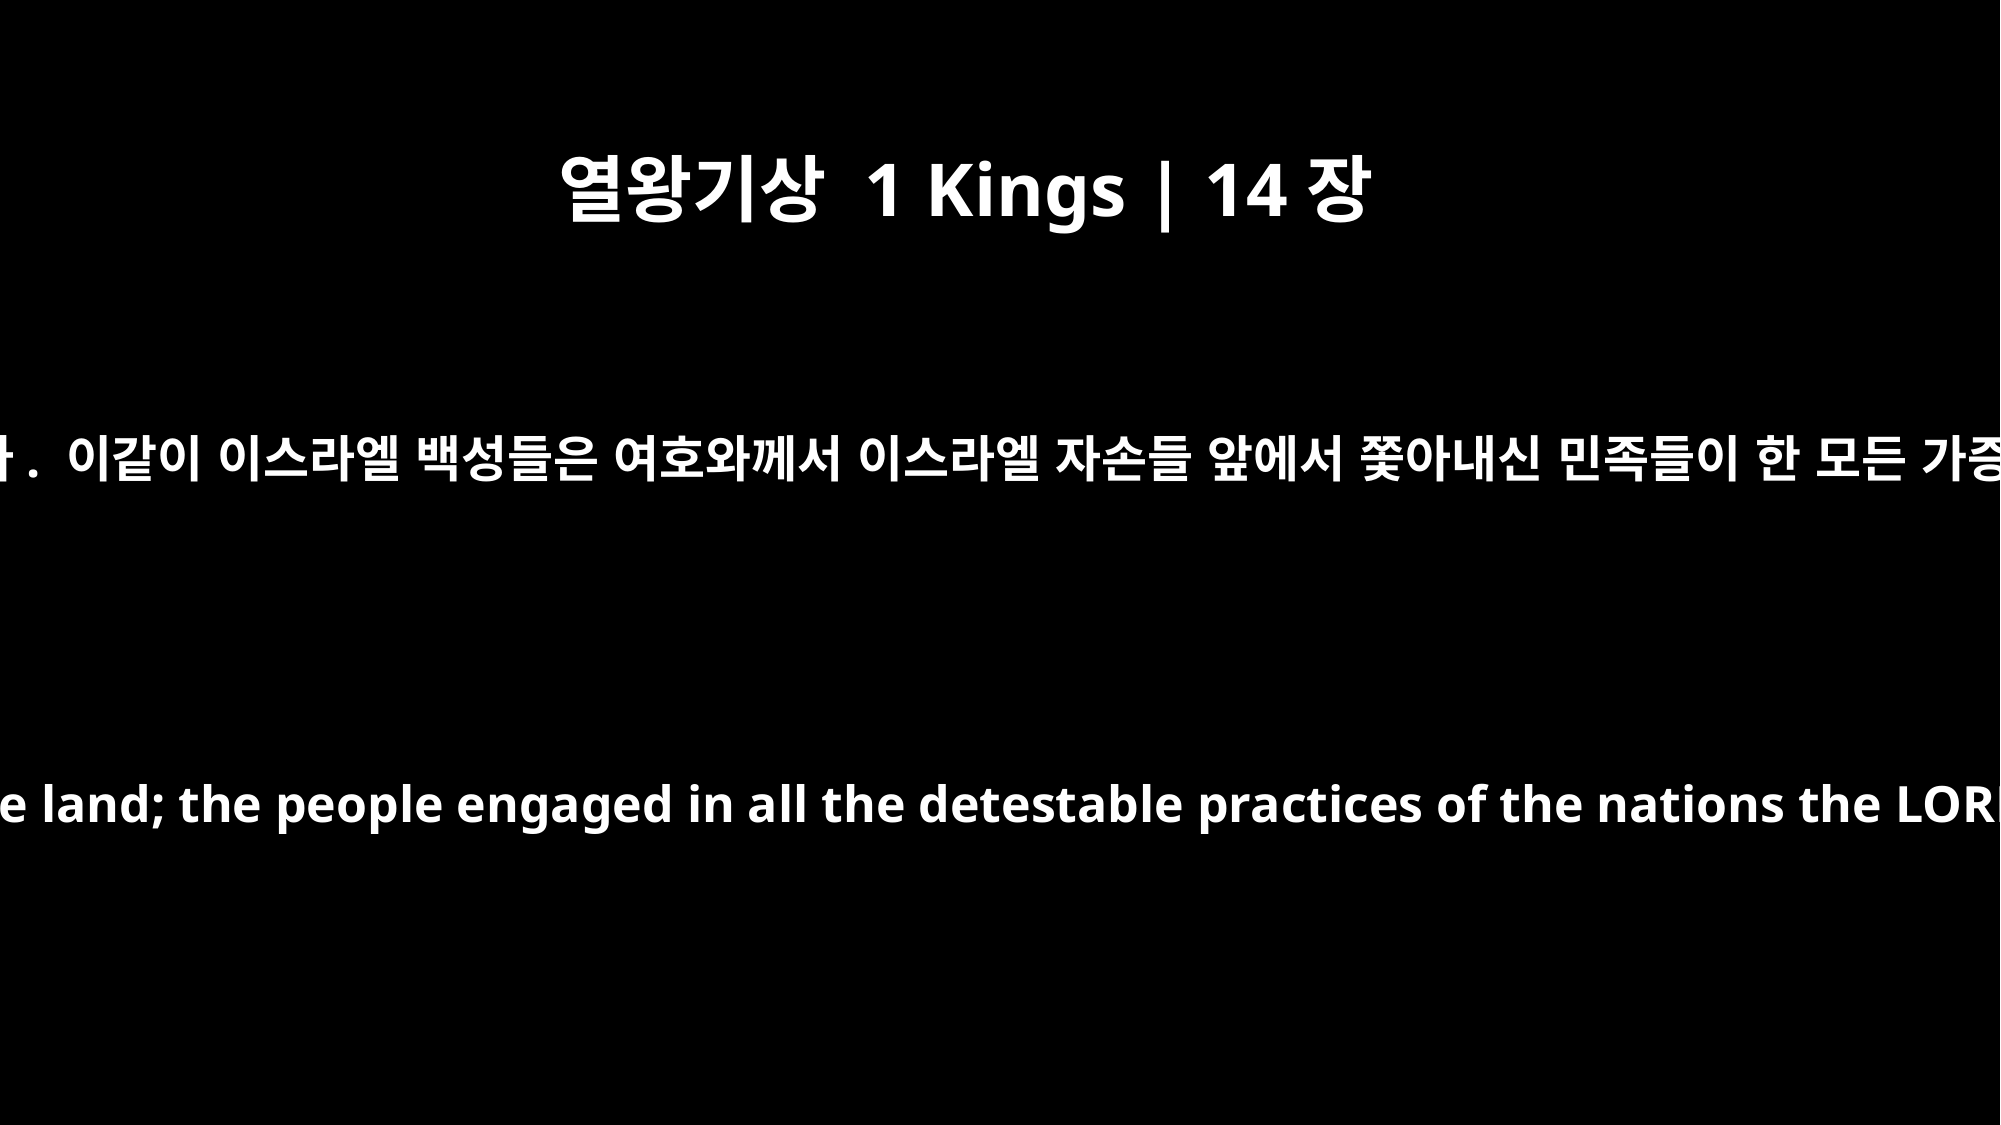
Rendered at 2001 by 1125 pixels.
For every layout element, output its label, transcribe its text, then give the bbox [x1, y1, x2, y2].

text_box 열왕기상 1 Kings | 14장 [543, 136, 1389, 239]
text_box There were even male shrine prostitutes in the land; the people engaged in all the detestable practices of the nations the LORD had driven out before the Israelites. [0, 764, 2000, 840]
text_box 24 유다 땅에는 남창들도 있었습니다. 이같이 이스라엘 백성들은 여호와께서 이스라엘 자손들 앞에서 쫓아내신 민족들이 한 모든 가증한 일들을 똑같이 했습니다. [0, 359, 2000, 495]
